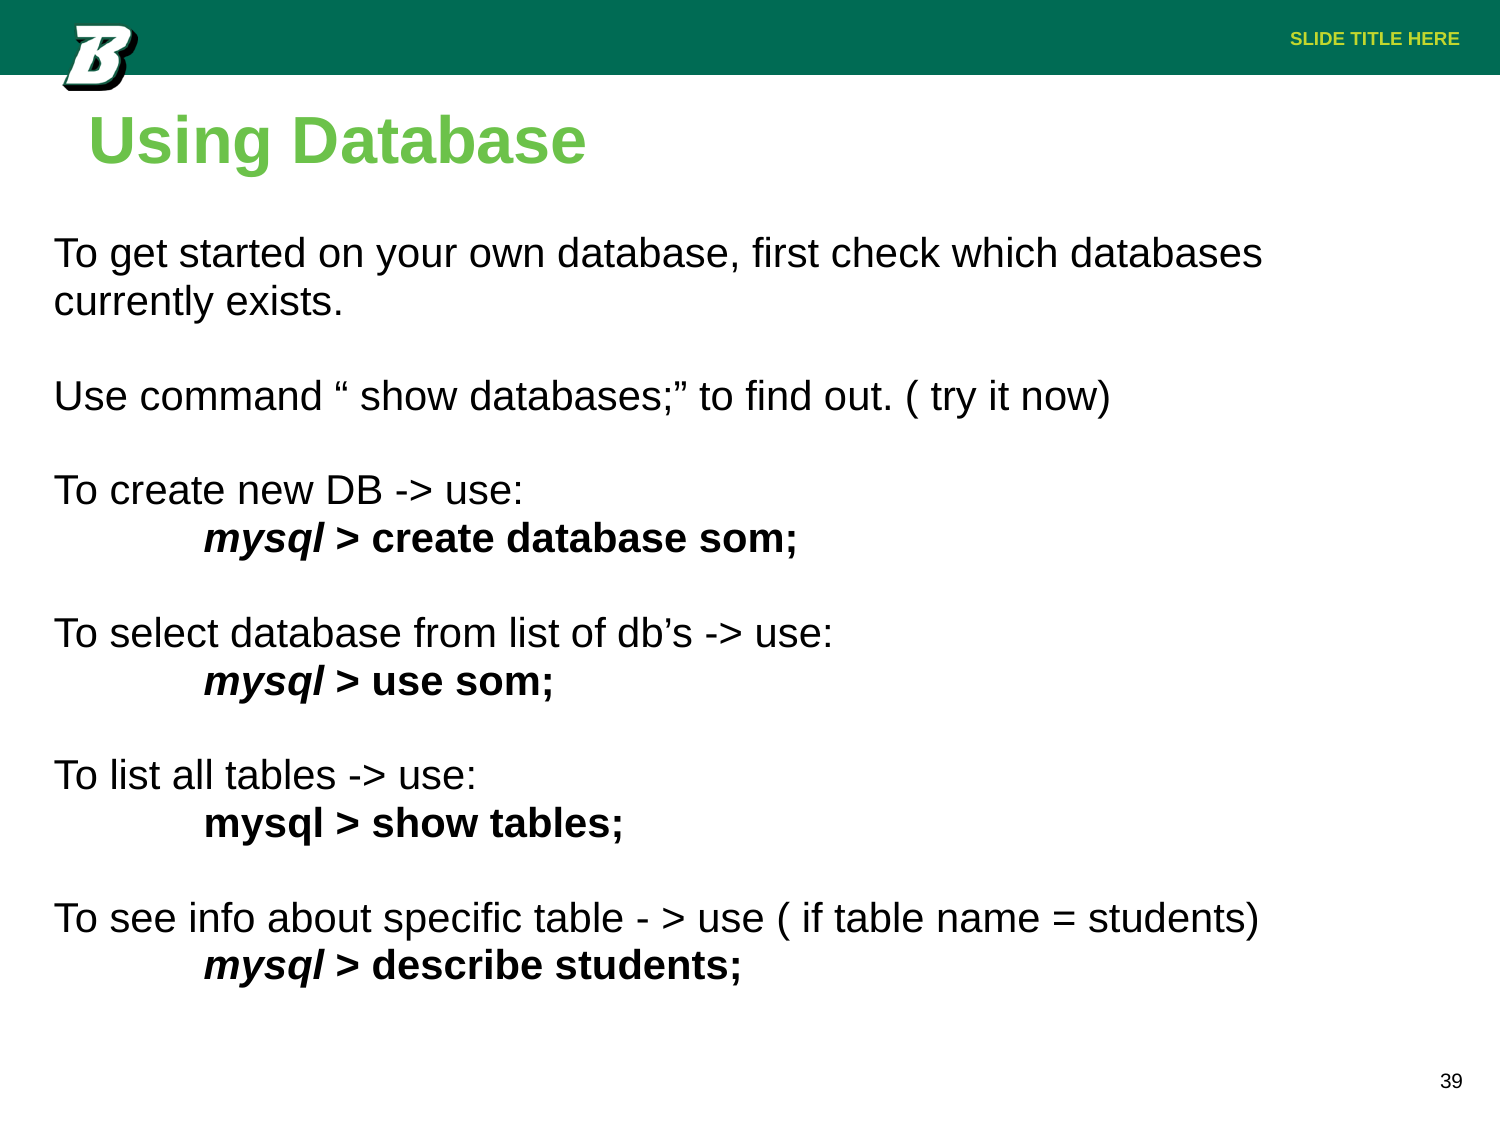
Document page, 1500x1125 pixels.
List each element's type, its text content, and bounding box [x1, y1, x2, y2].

title Using Database [73, 98, 1427, 222]
list To get started on your own database, first check which databases currently exists. Use command “ show databases;” to find out. ( try it now) To create new DB -> use: mysql > create database som; To select database from list of db’s -> use: mysql > use som; To list all tables -> use: mysql > show tables; To see info about specific table - > use ( if table name = students) mysql > describe students; [38, 222, 1427, 1092]
picture [62, 23, 138, 91]
